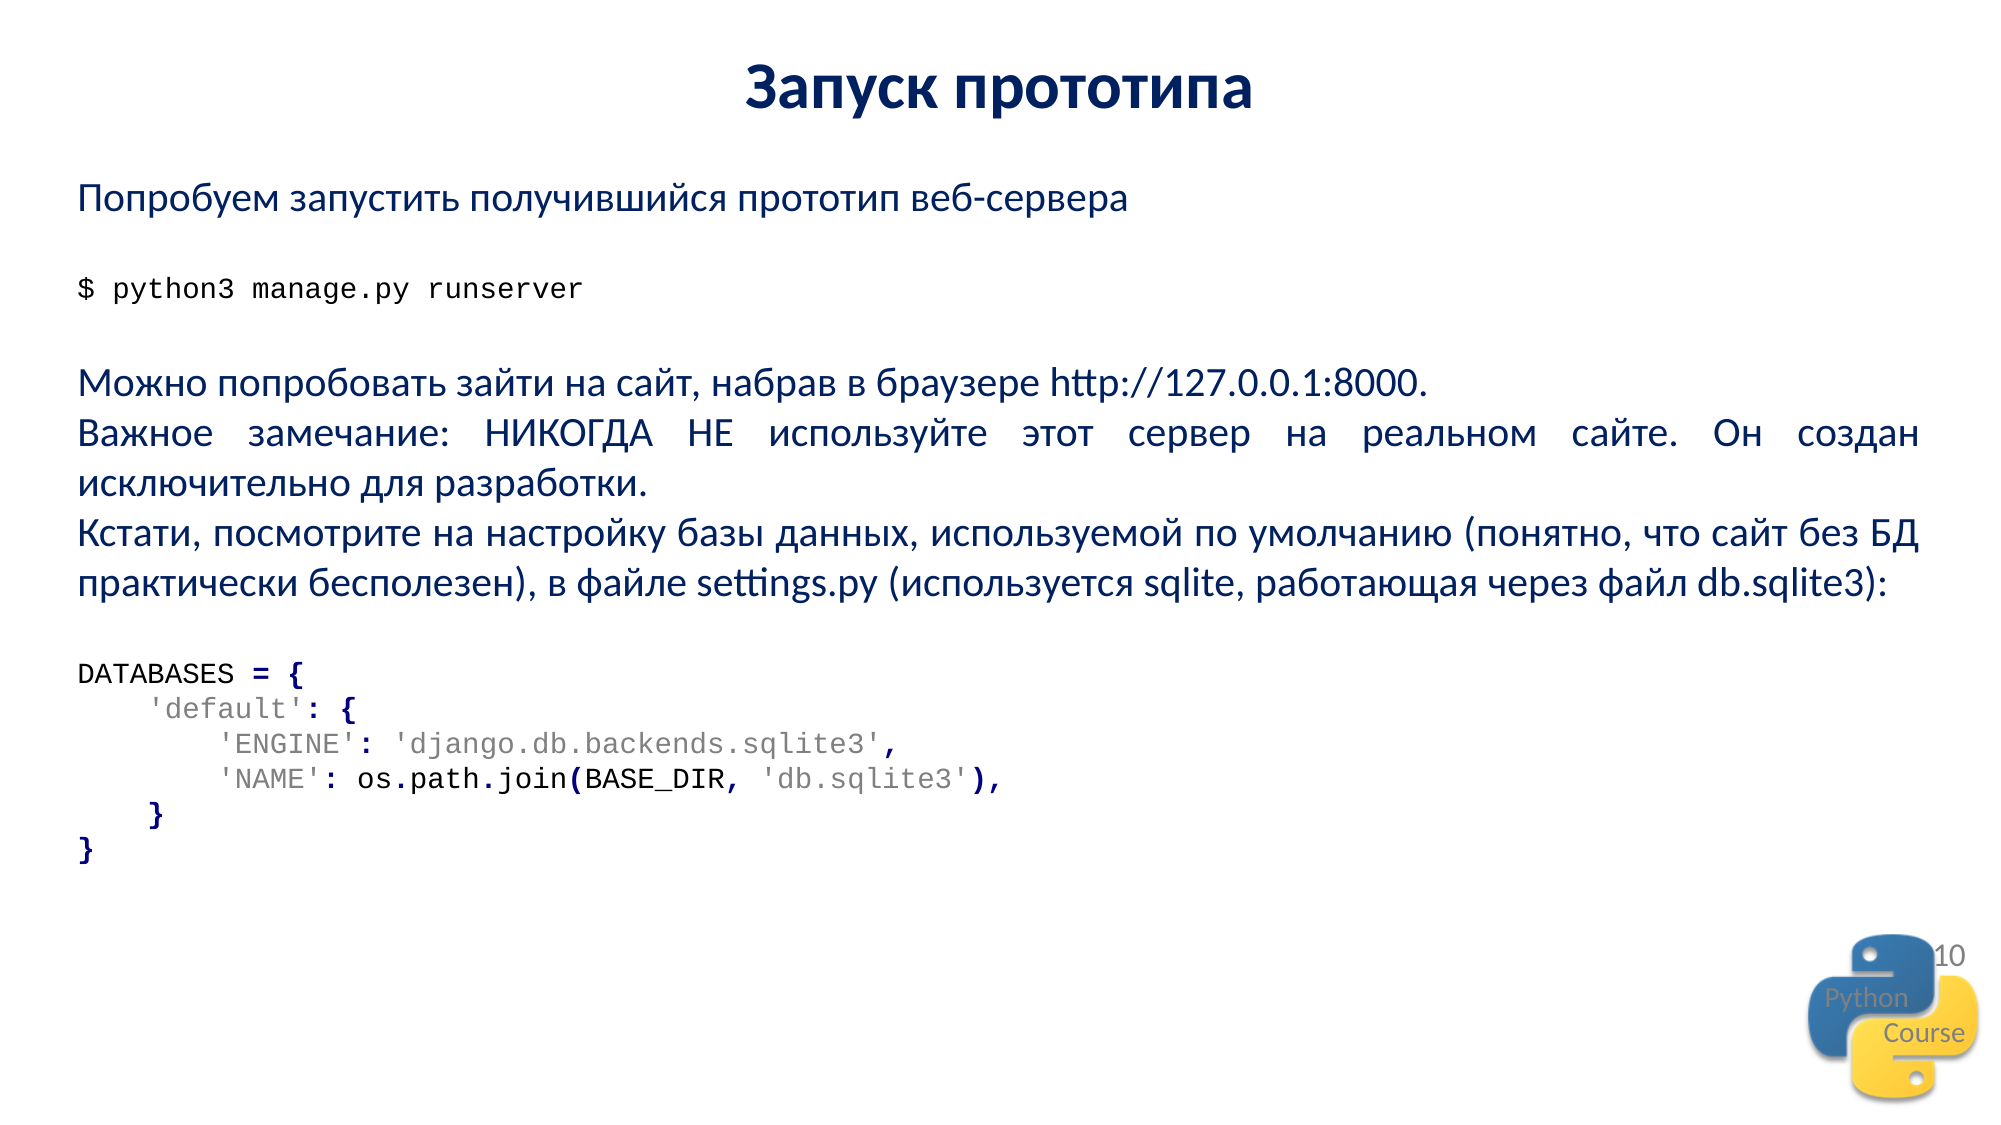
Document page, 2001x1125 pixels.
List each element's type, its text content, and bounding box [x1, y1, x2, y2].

picture [1801, 932, 1985, 1110]
title Запуск прототипа [0, 34, 2000, 149]
text_box Попробуем запустить получившийся прототип веб-сервера $ python3 manage.py runserver Можно попробовать зайти на сайт, набрав в браузере http://127.0.0.1:8000. Важное замечание: НИКОГДА НЕ используйте этот сервер на реальном сайте. Он создан исключительно для разработки. Кстати, посмотрите на настройку базы данных, используемой по умолчанию (понятно, что сайт без БД практически бесполезен), в файле settings.py (используется sqlite, работающая через файл db.sqlite3): DATABASES = { 'default': { 'ENGINE': 'django.db.backends.sqlite3', 'NAME': os.path.join(BASE_DIR, 'db.sqlite3'), } } [62, 162, 1936, 1097]
picture [1936, 948, 1941, 964]
